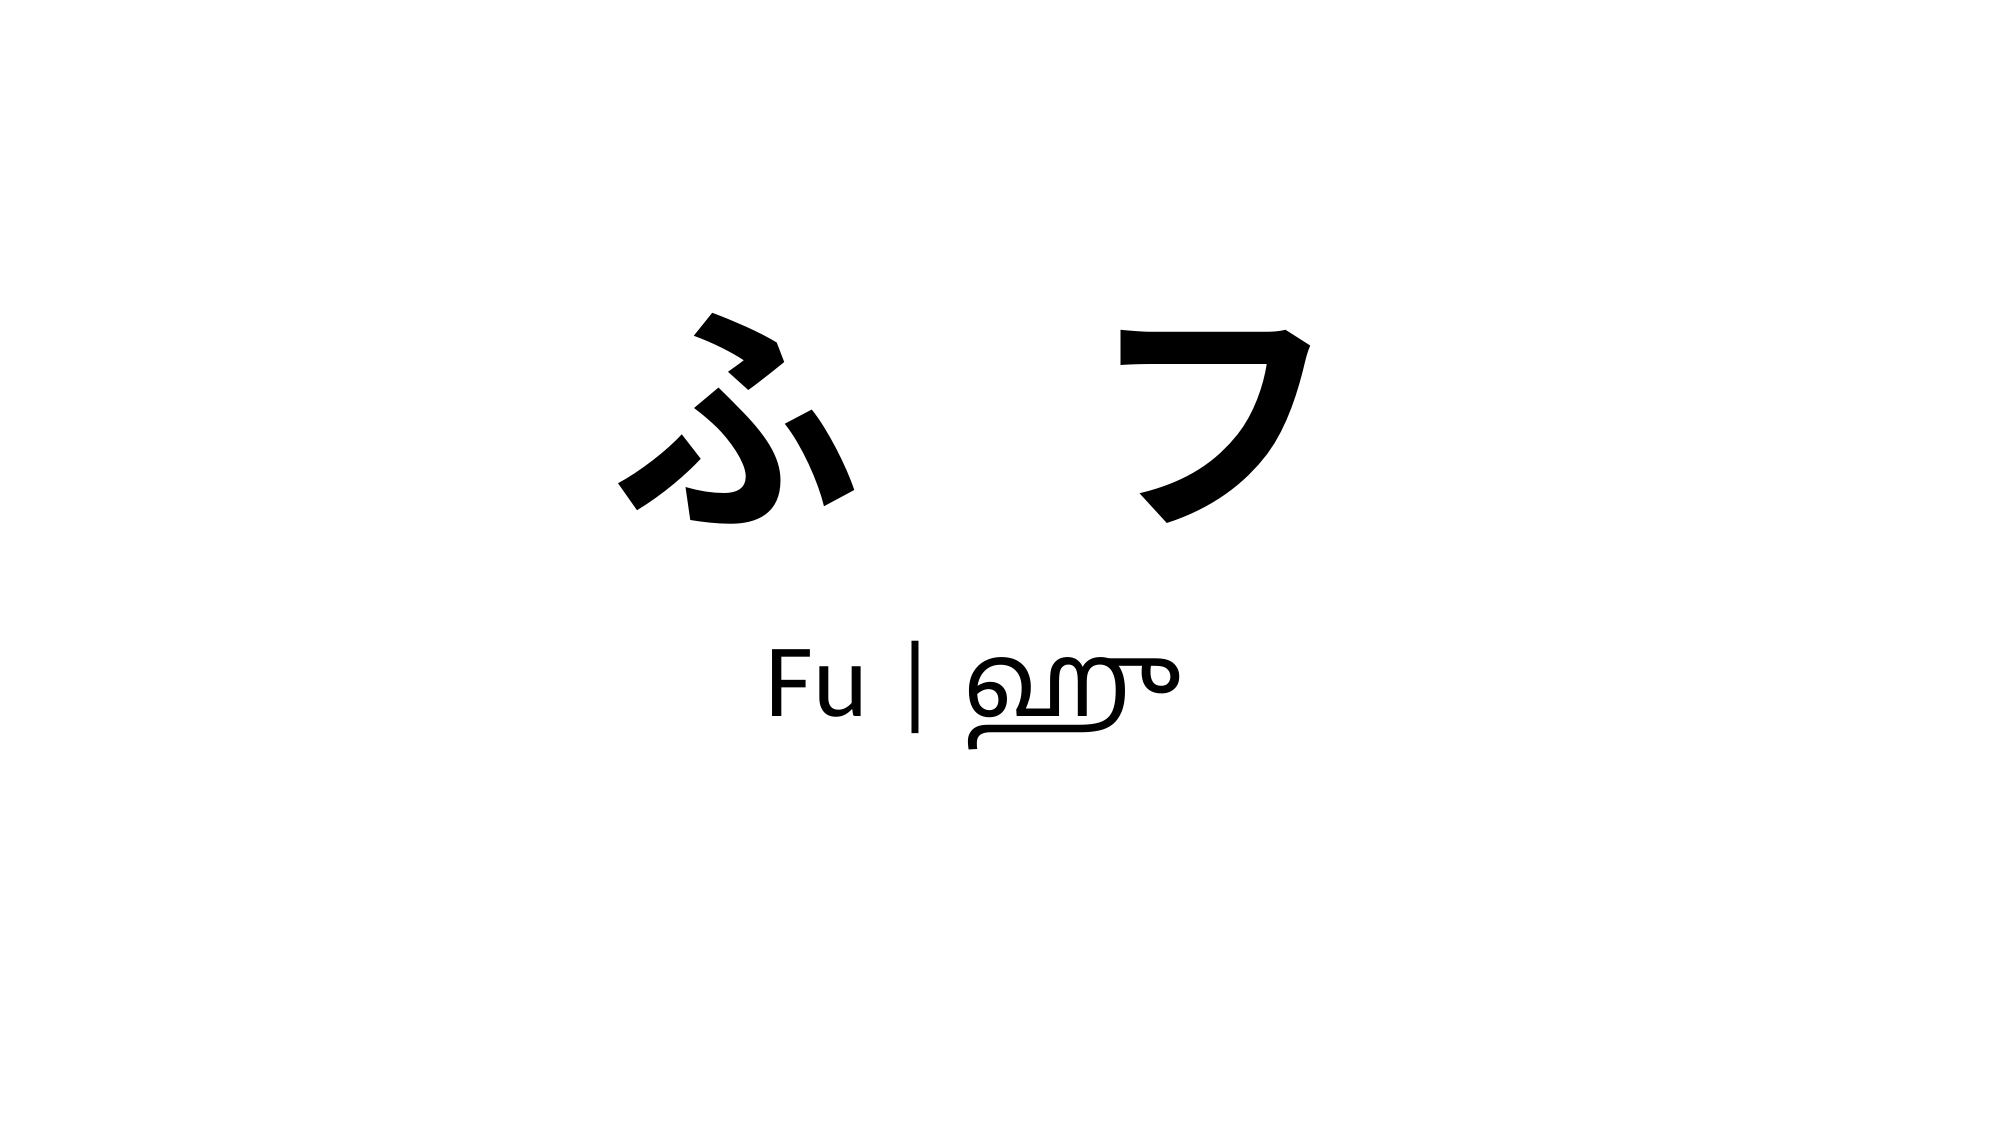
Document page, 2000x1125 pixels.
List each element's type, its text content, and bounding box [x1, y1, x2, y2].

text_box Fu | ஹு [750, 605, 1200, 745]
text_box ふ フ [596, 255, 1354, 570]
